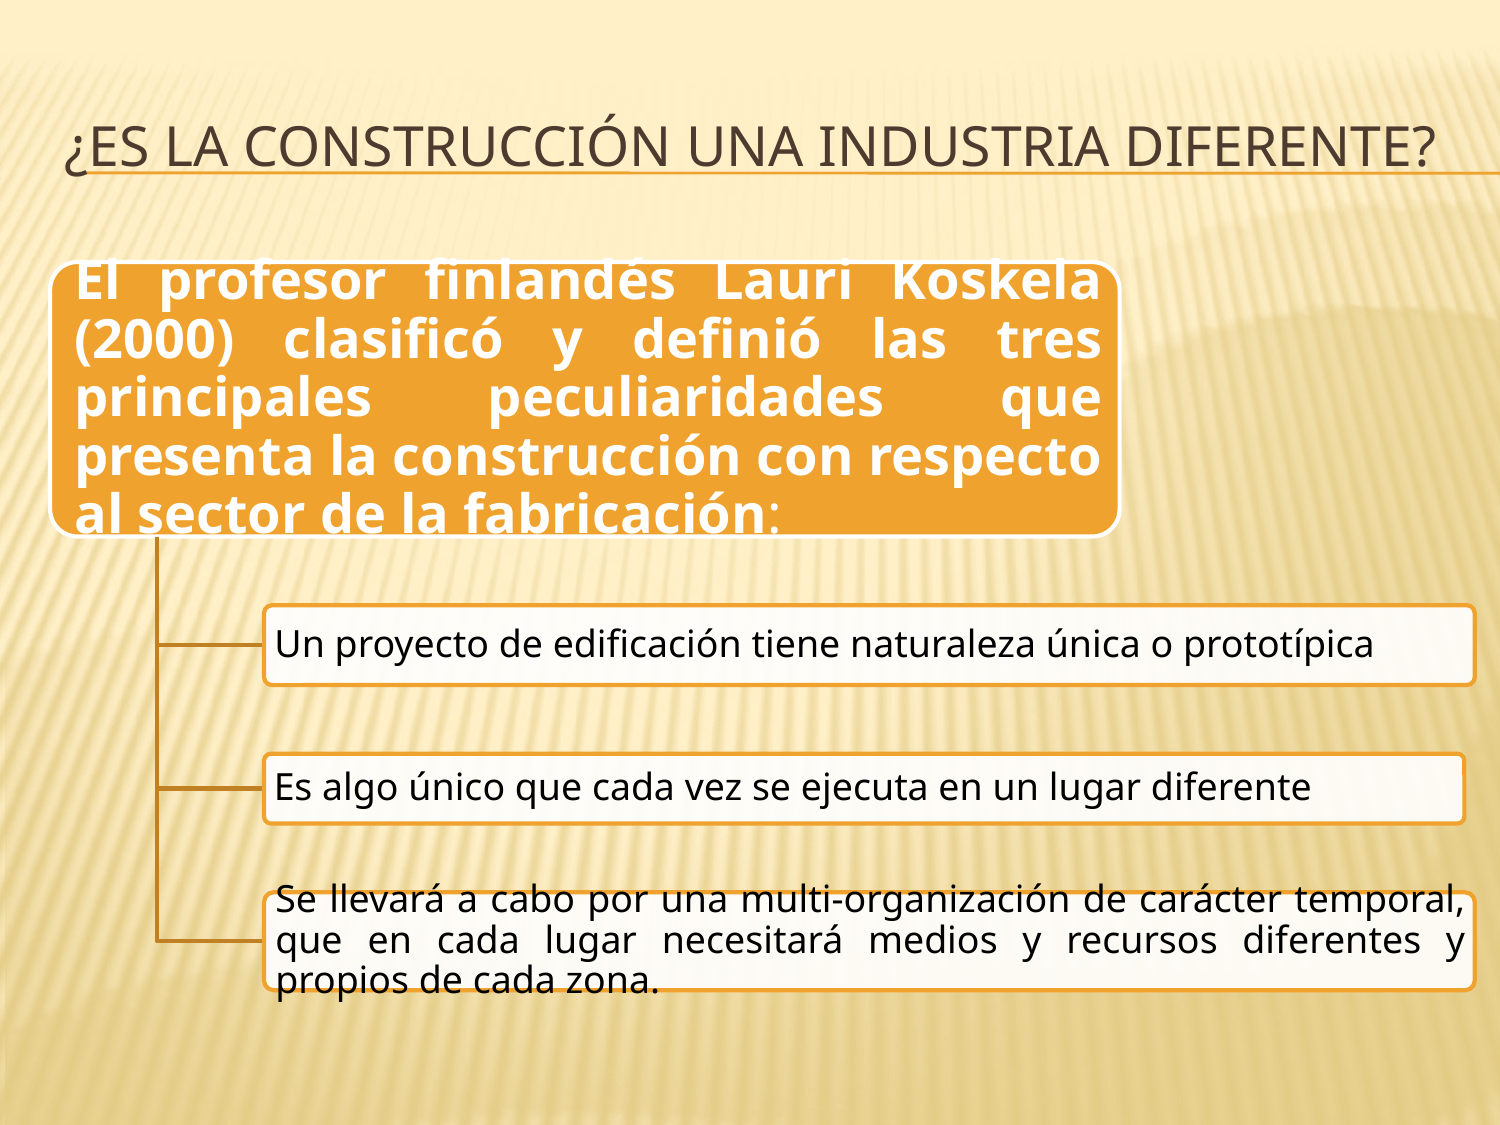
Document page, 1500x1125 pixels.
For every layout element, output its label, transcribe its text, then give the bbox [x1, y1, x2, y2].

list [49, 254, 1476, 998]
title ¿Es la construcción una industria diferente? [50, 75, 1475, 213]
